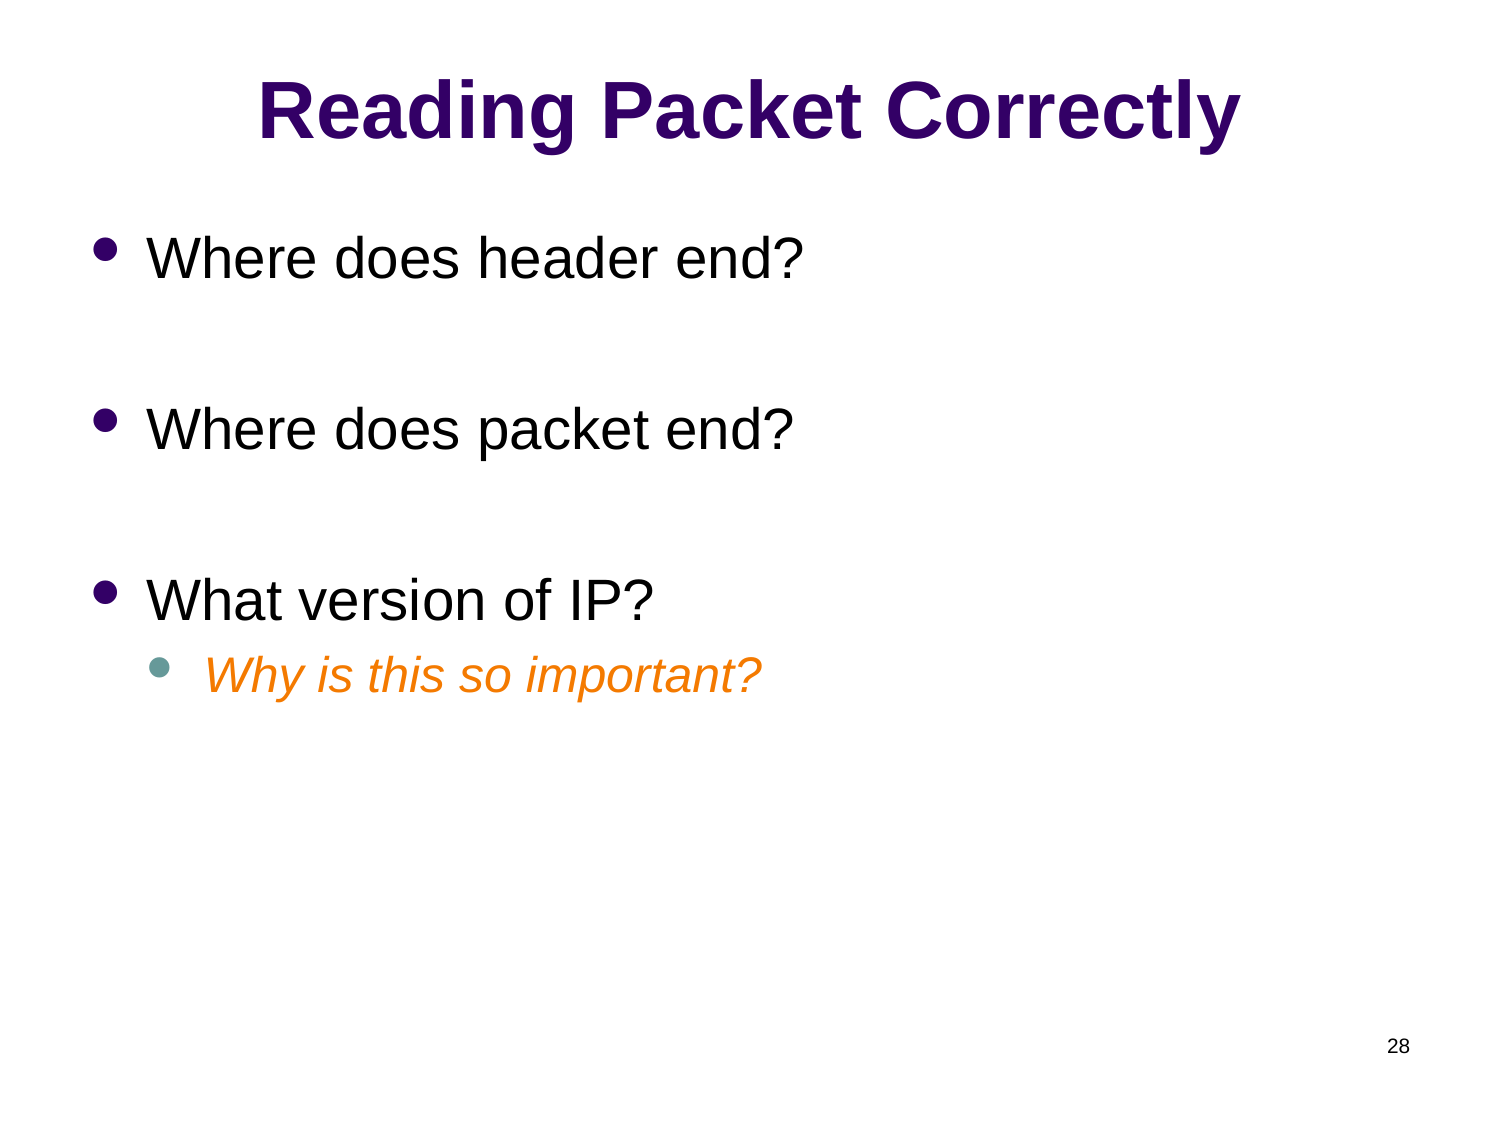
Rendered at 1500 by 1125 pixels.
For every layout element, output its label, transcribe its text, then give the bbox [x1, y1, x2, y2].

list Where does header end? Where does packet end? What version of IP? Why is this so important? [75, 212, 1475, 1006]
slide_number 28 [1074, 1024, 1426, 1101]
title Reading Packet Correctly [0, 20, 1500, 163]
